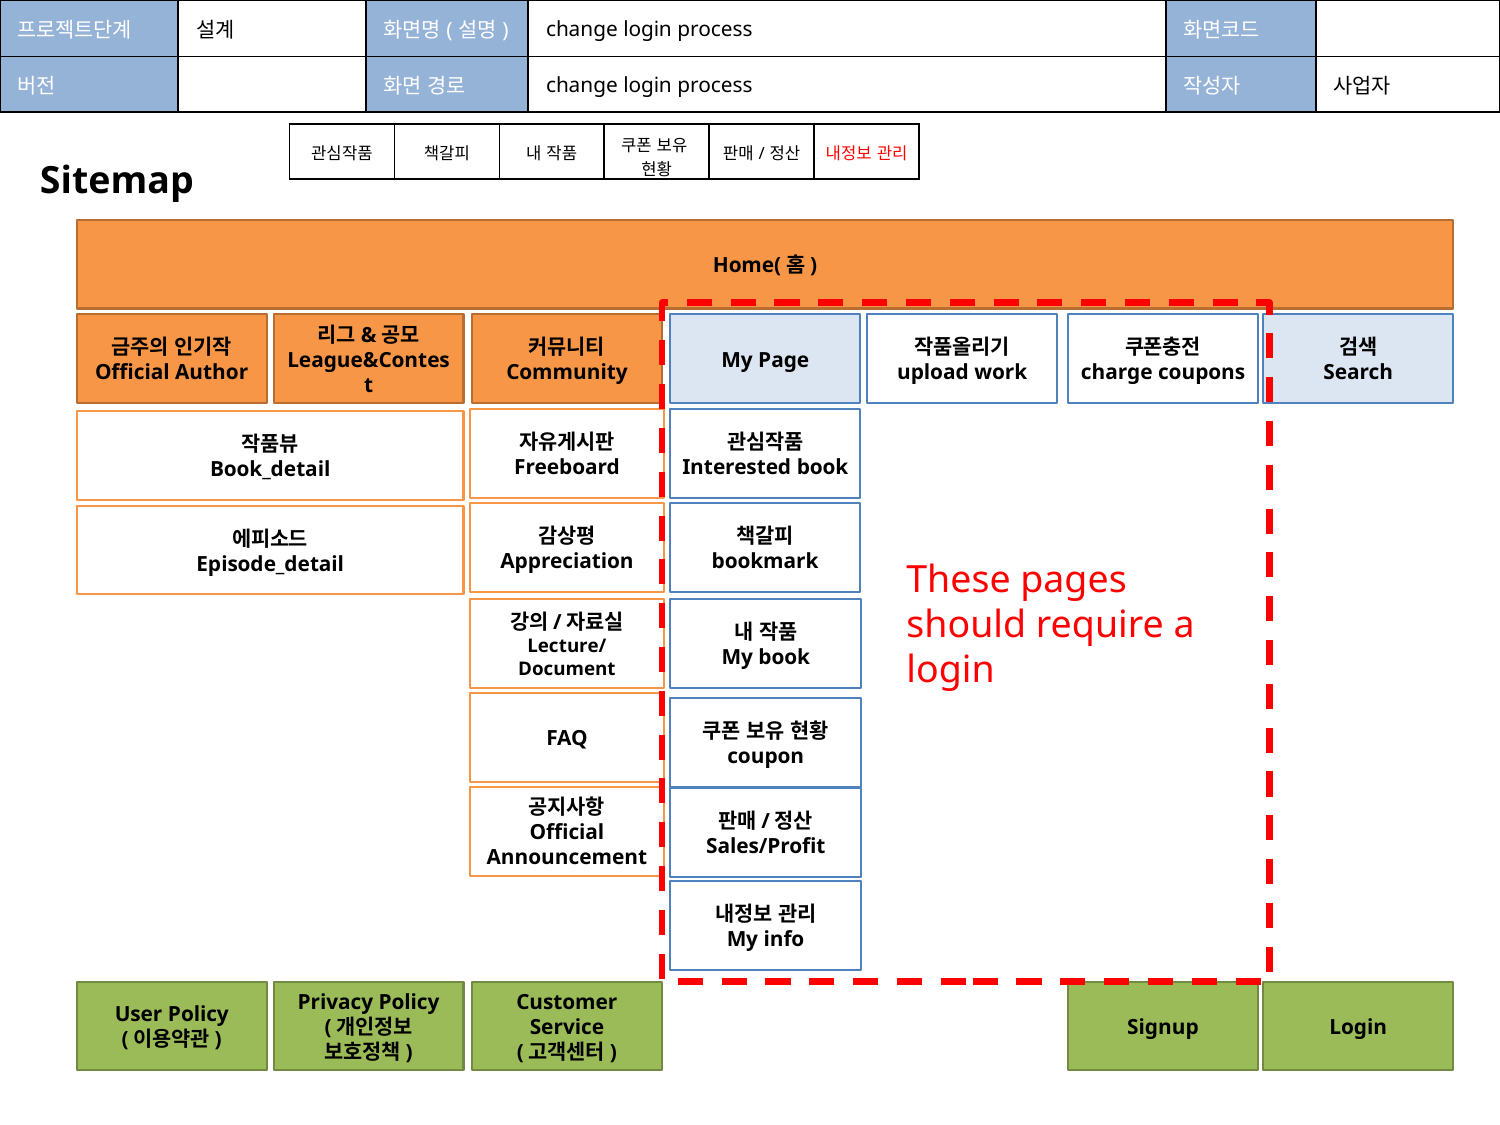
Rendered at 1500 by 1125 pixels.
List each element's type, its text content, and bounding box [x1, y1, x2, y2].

text_box These pages should require a login [891, 547, 1258, 698]
text_box Privacy Policy (개인정보 보호정책) [272, 980, 466, 1072]
text_box 감상평 Appreciation [468, 501, 661, 594]
text_box 에피소드 Episode_detail [75, 504, 466, 596]
table_header 화면코드 [1167, 1, 1315, 56]
table_header change login process [529, 1, 1165, 56]
text_box Customer Service (고객센터) [470, 980, 664, 1072]
text_box 검색 Search [1270, 312, 1455, 405]
table_header 내 작품 [500, 125, 603, 178]
table_header 화면명(설명) [367, 1, 527, 56]
table_header 책갈피 [395, 125, 499, 178]
text_box 리그&공모 League&Contest [272, 312, 466, 405]
text_box 커뮤니티 Community [470, 312, 661, 405]
text_box 자유게시판 Freeboard [468, 407, 661, 500]
table_cell 작성자 [1167, 57, 1315, 111]
text_box Signup [1066, 982, 1260, 1072]
text_box Home(홈) [75, 218, 1455, 311]
table_header 내정보 관리 [815, 125, 918, 178]
table_header 설계 [179, 1, 365, 56]
table_header 쿠폰 보유 현황 [605, 125, 708, 178]
text_box 작품뷰 Book_detail [75, 409, 466, 502]
table_cell 화면 경로 [367, 57, 527, 111]
text_box 금주의 인기작 Official Author [75, 312, 269, 405]
table_header 판매/정산 [710, 125, 813, 178]
table_cell change login process [529, 57, 1165, 111]
text_box FAQ [468, 691, 661, 784]
text_box Login [1261, 980, 1455, 1072]
text_box [660, 301, 1272, 984]
text_box User Policy (이용약관) [75, 980, 269, 1072]
table_header 프로젝트단계 [1, 1, 177, 56]
table_cell 사업자 [1317, 57, 1499, 111]
table_cell [179, 57, 365, 111]
table_header [1317, 1, 1499, 56]
text_box Sitemap [25, 148, 1046, 209]
text_box 강의/자료실 Lecture/Document [468, 597, 661, 690]
text_box 공지사항 Official Announcement [468, 785, 661, 878]
table_cell 버전 [1, 57, 177, 111]
table_header 관심작품 [290, 125, 394, 178]
